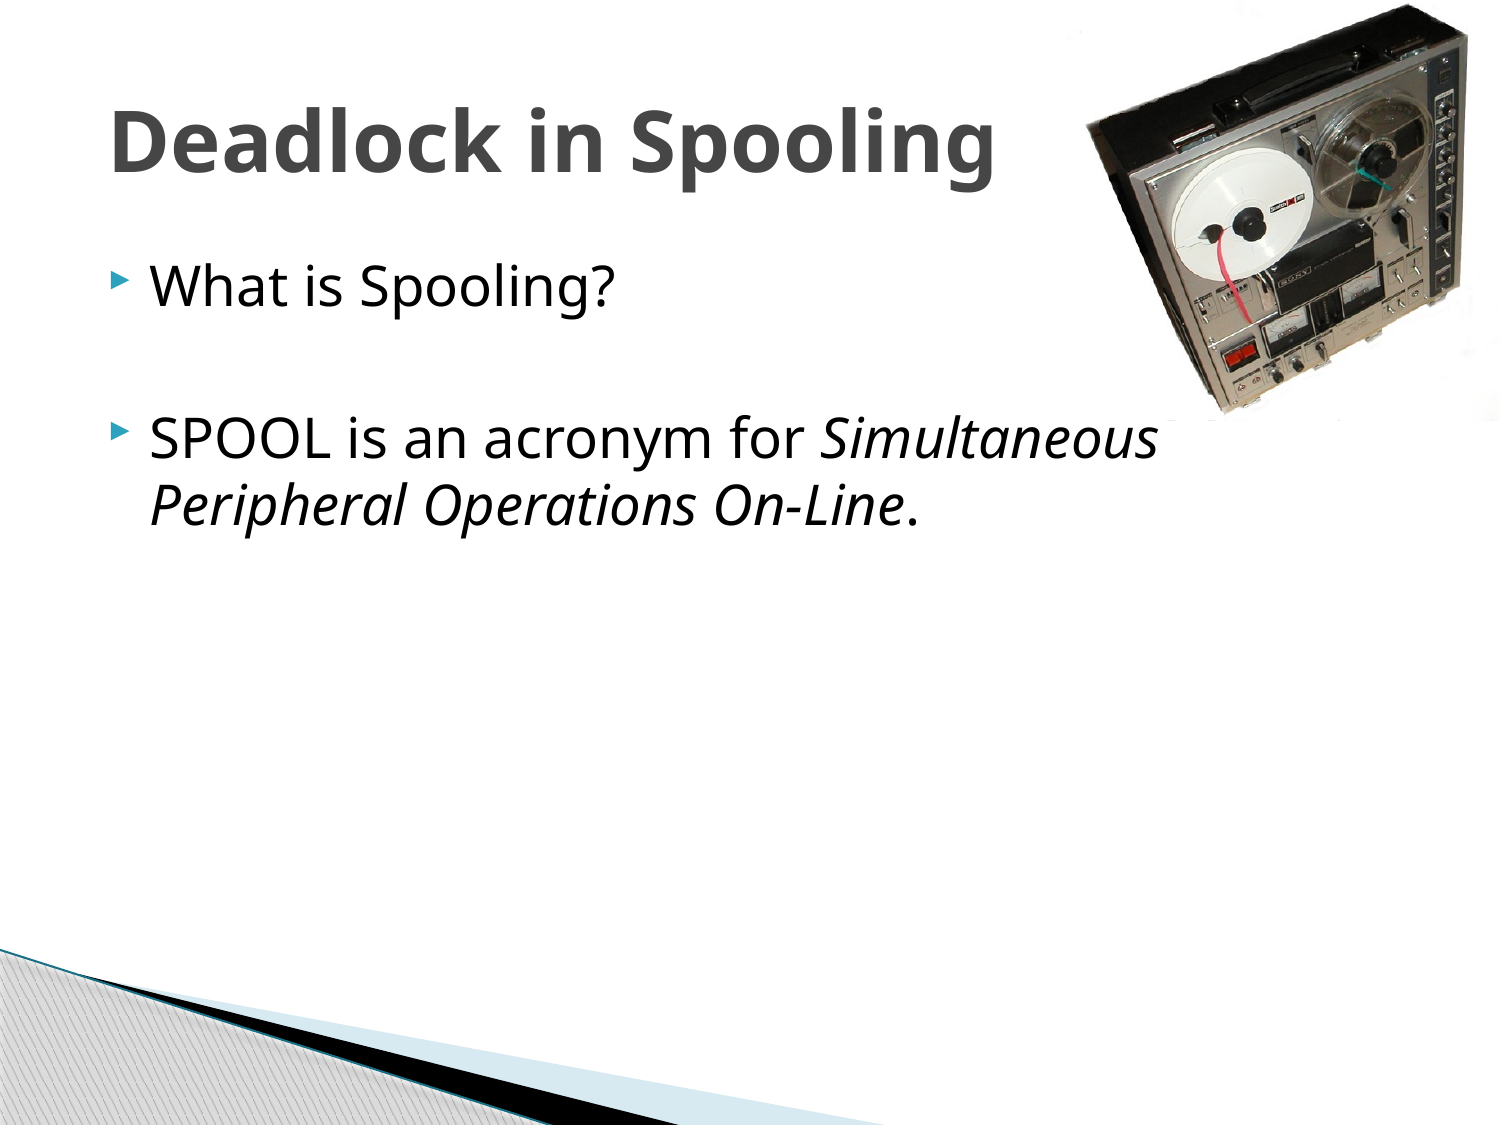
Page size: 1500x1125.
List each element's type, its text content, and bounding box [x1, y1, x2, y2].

title Deadlock in Spooling [75, 45, 1062, 233]
picture [1068, 0, 1500, 421]
list What is Spooling? SPOOL is an acronym for Simultaneous Peripheral Operations On-Line. [75, 243, 1425, 986]
